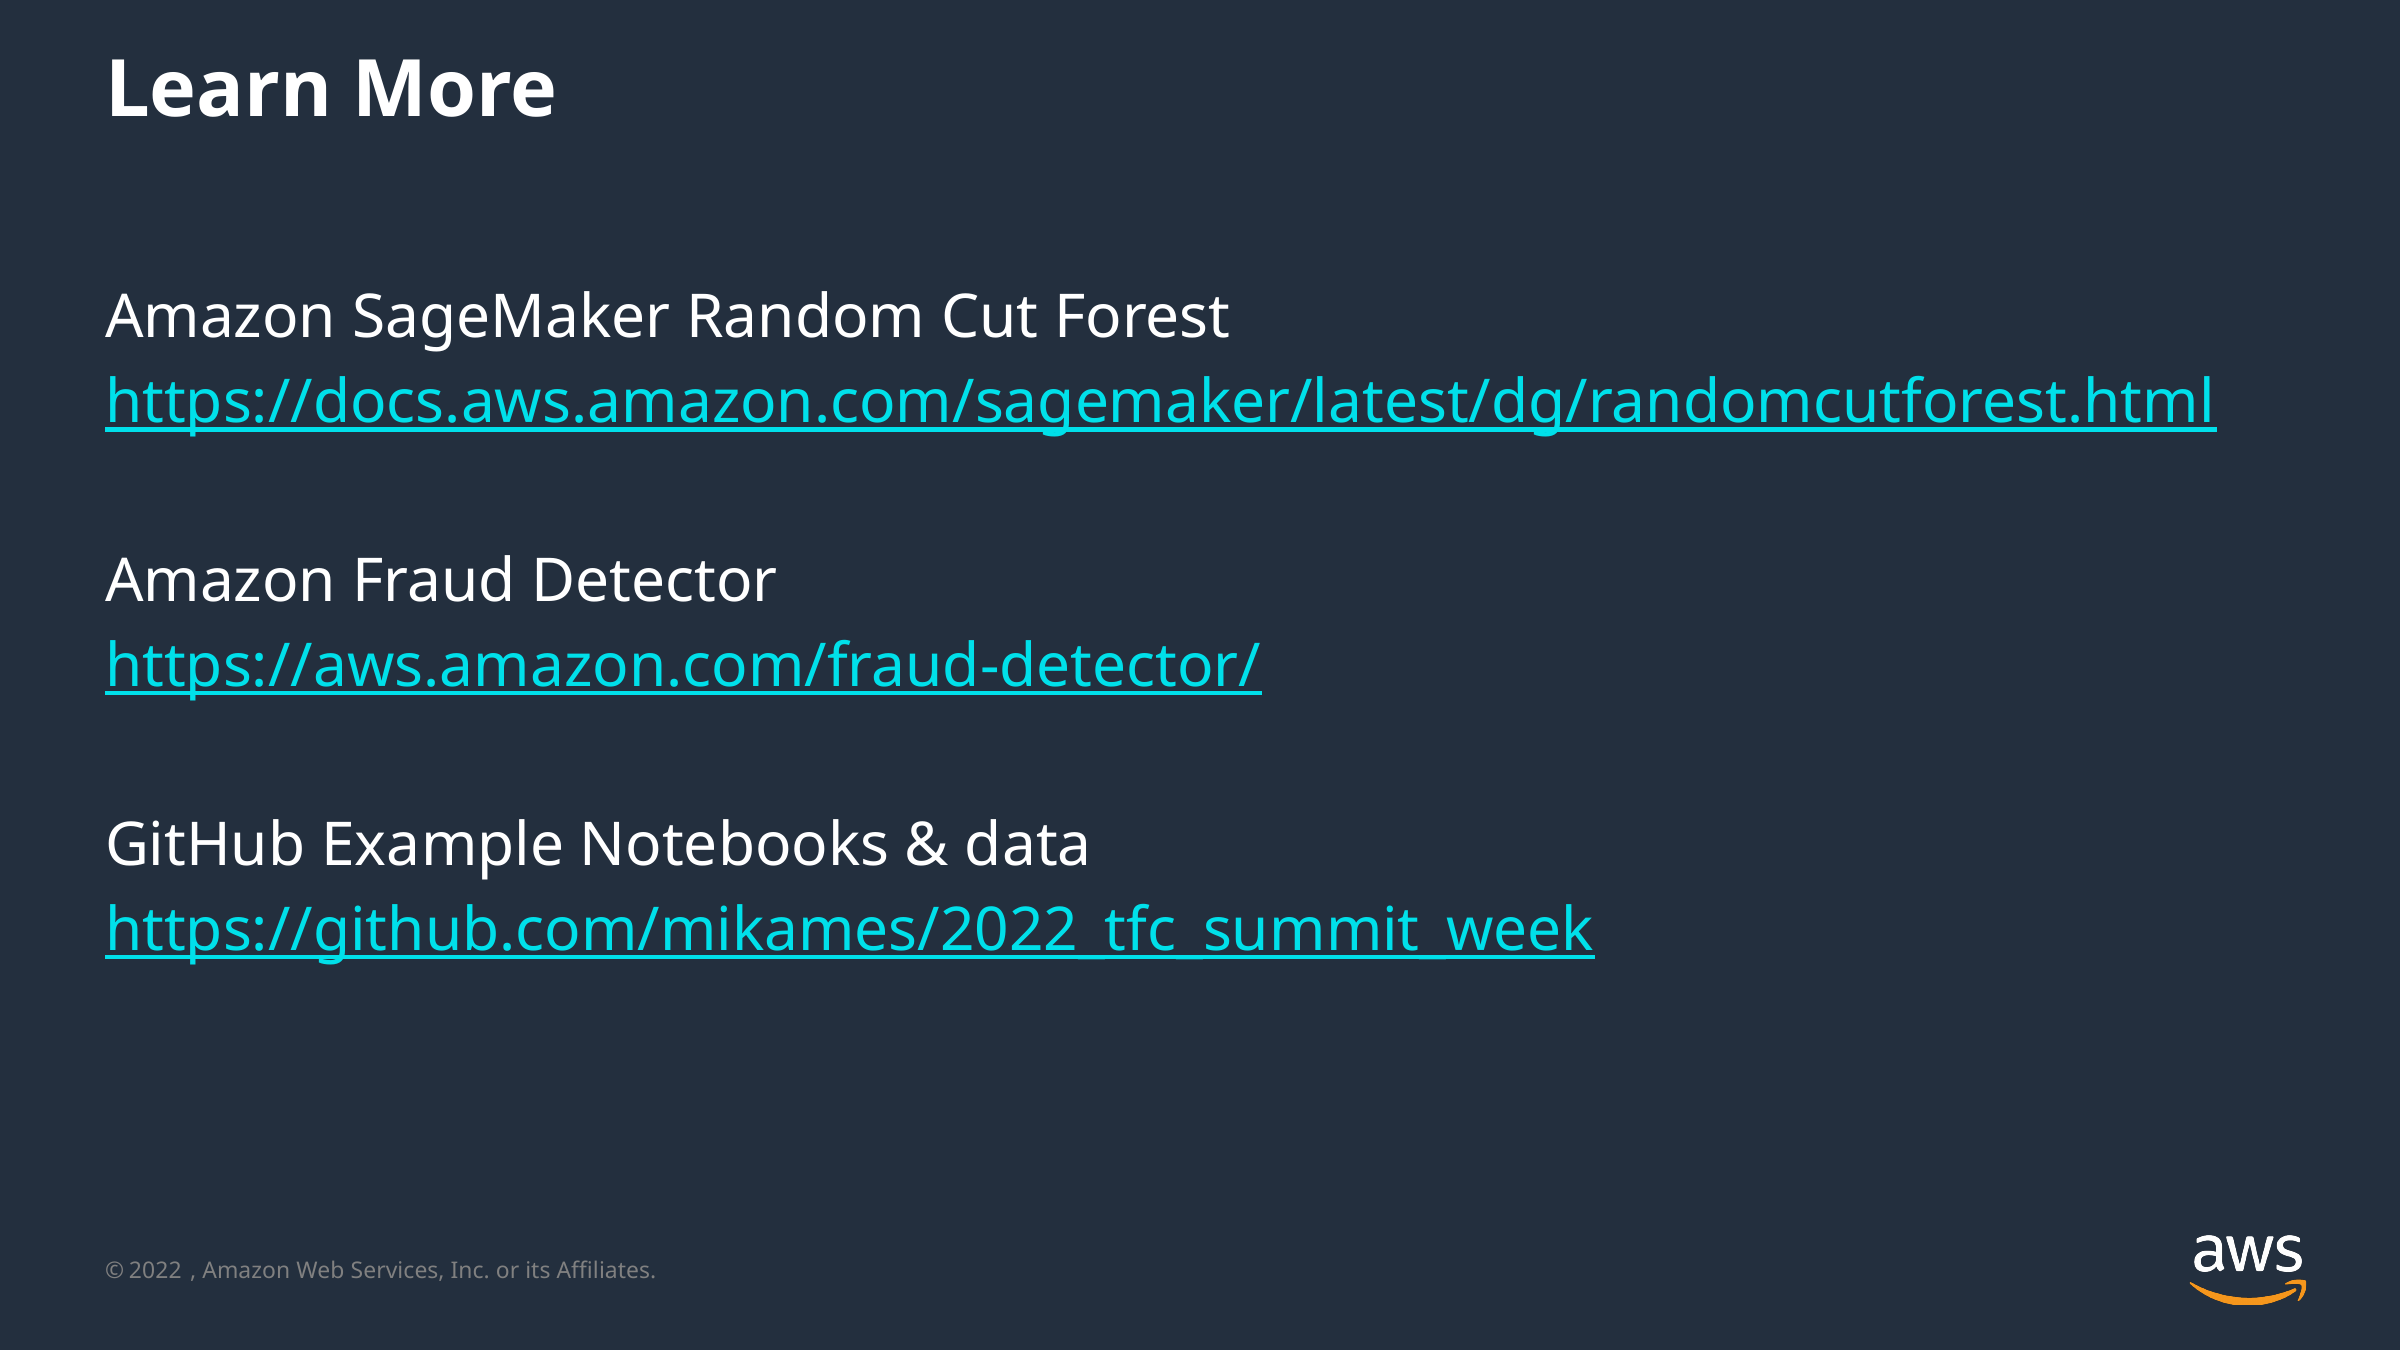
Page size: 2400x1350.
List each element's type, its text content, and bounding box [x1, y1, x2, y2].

list Amazon SageMaker Random Cut Forest https://docs.aws.amazon.com/sagemaker/latest/dg/randomcutforest.html Amazon Fraud Detector https://aws.amazon.com/fraud-detector/ GitHub Example Notebooks & data https://github.com/mikames/2022_tfc_summit_week [90, 270, 2307, 1039]
title Learn More [90, 30, 2307, 194]
footer © , Amazon Web Services, Inc. or its Affiliates. [90, 1233, 699, 1305]
